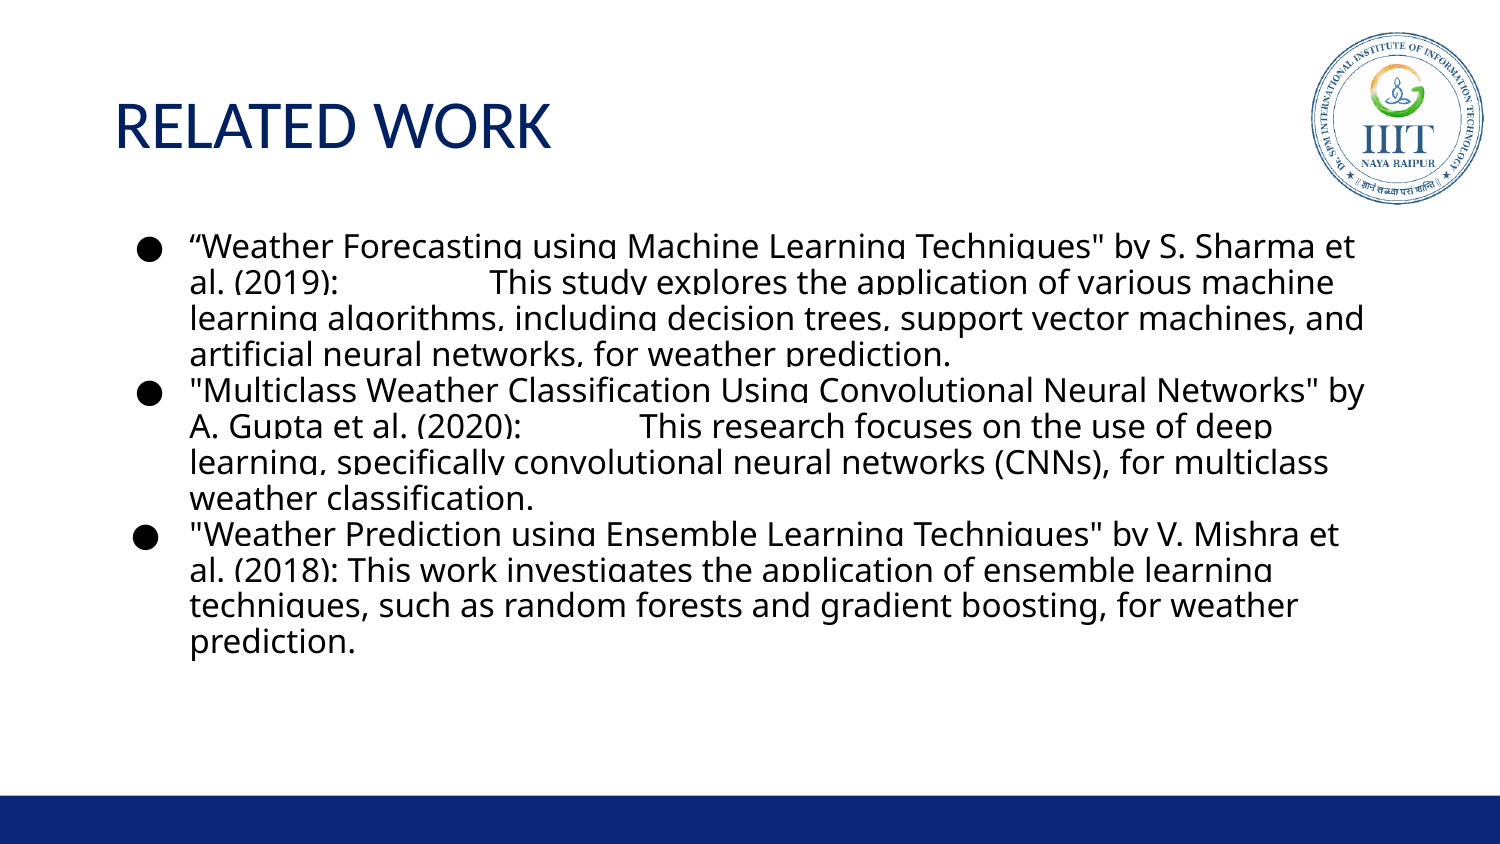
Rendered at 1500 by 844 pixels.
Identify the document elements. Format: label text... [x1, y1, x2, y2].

picture [1307, 28, 1487, 208]
list “Weather Forecasting using Machine Learning Techniques" by S. Sharma et al. (2019): This study explores the application of various machine learning algorithms, including decision trees, support vector machines, and artificial neural networks, for weather prediction. "Multiclass Weather Classification Using Convolutional Neural Networks" by A. Gupta et al. (2020): This research focuses on the use of deep learning, specifically convolutional neural networks (CNNs), for multiclass weather classification. "Weather Prediction using Ensemble Learning Techniques" by V. Mishra et al. (2018): This work investigates the application of ensemble learning techniques, such as random forests and gradient boosting, for weather prediction. [103, 224, 1397, 760]
title RELATED WORK [103, 44, 1397, 208]
